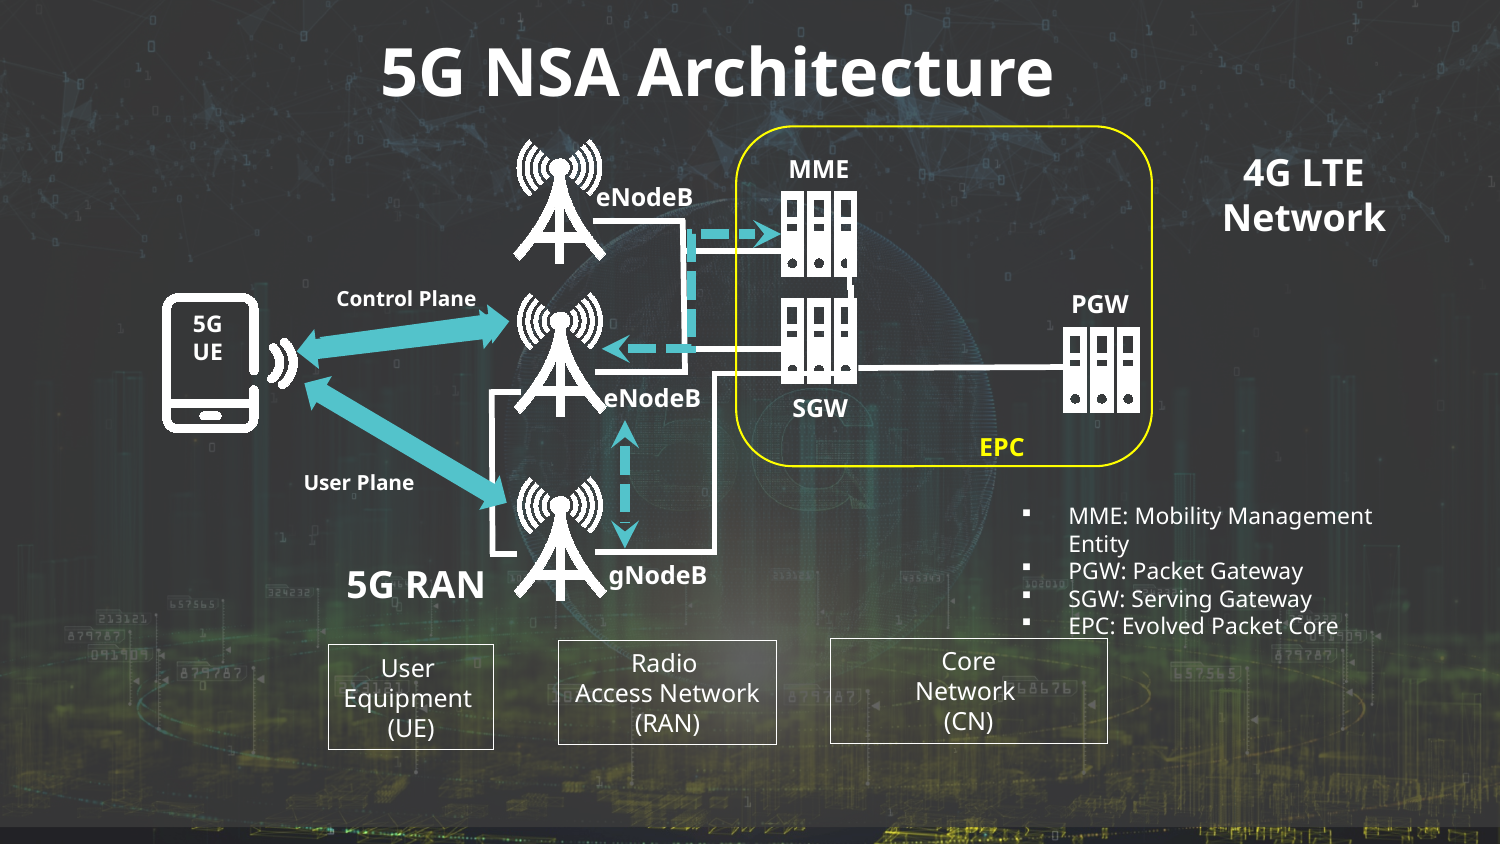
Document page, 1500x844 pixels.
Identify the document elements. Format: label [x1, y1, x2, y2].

text_box [682, 349, 686, 373]
text_box [162, 293, 298, 433]
text_box [594, 373, 850, 553]
text_box [514, 476, 607, 601]
text_box [682, 219, 686, 233]
text_box [781, 298, 857, 384]
text_box [781, 191, 857, 277]
text_box [601, 233, 782, 349]
text_box [513, 139, 606, 264]
text_box [489, 389, 521, 555]
text_box [1063, 327, 1140, 413]
text_box [514, 292, 607, 417]
picture [0, 0, 1500, 844]
